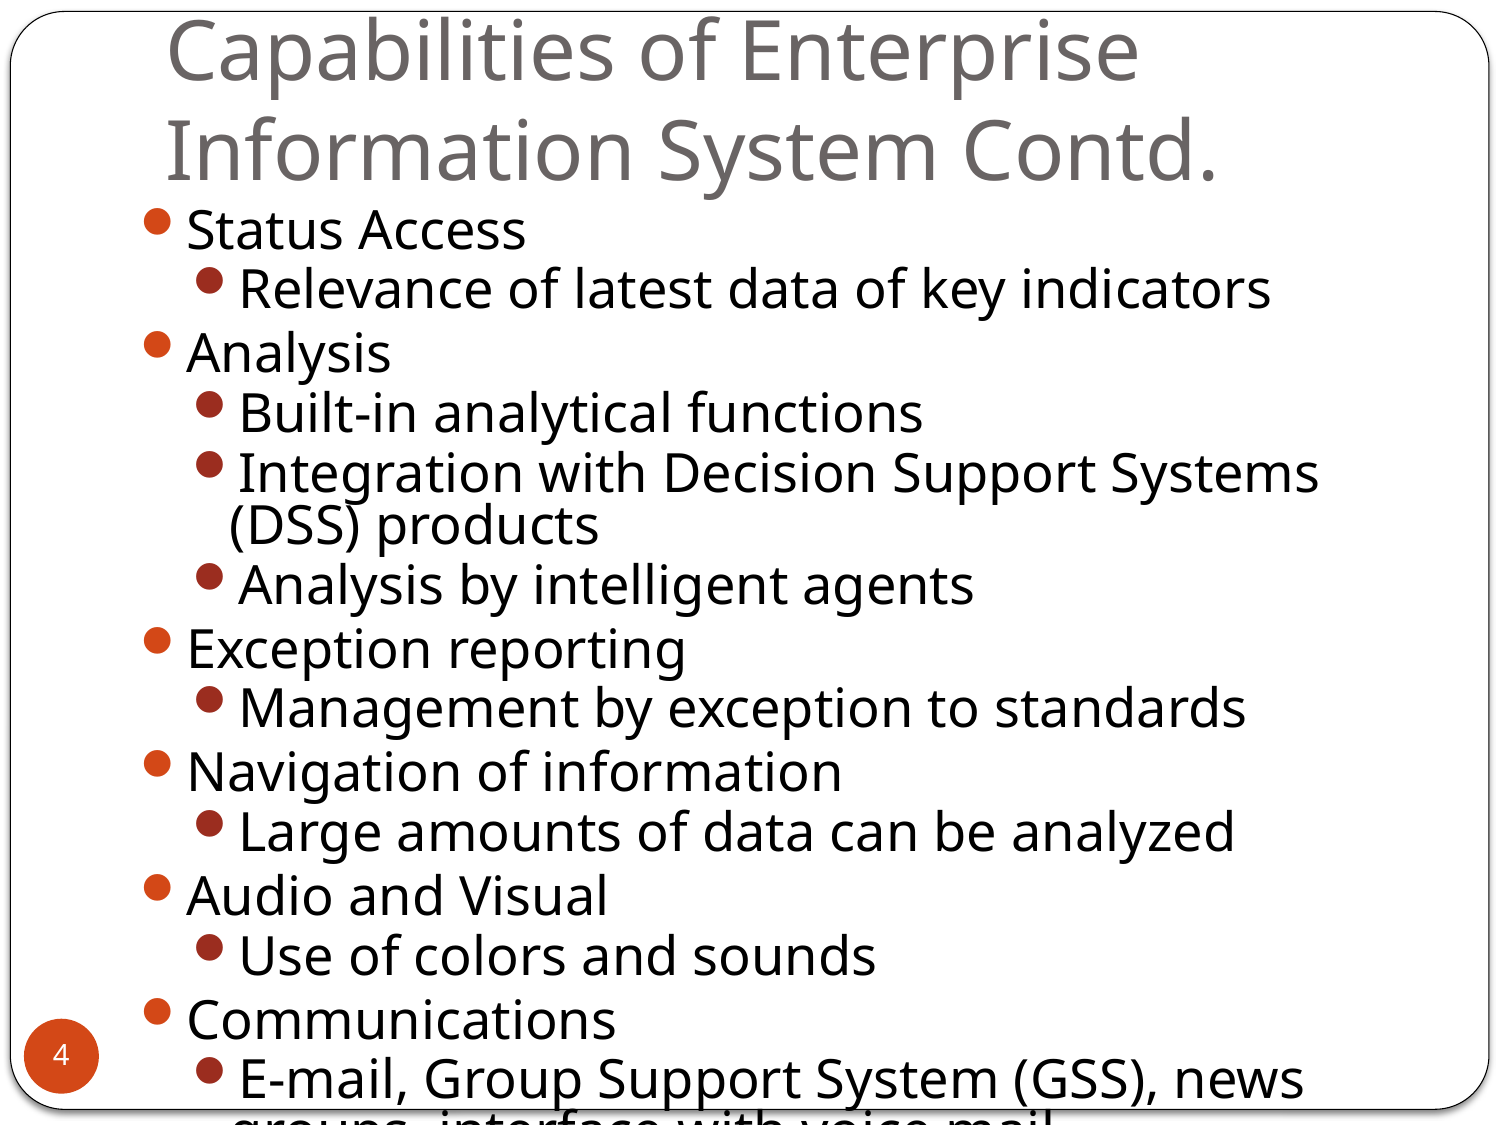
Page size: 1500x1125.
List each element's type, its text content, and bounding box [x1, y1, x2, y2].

slide_number 4 [23, 1018, 99, 1094]
list Status Access Relevance of latest data of key indicators Analysis Built-in analytical functions Integration with Decision Support Systems (DSS) products Analysis by intelligent agents Exception reporting Management by exception to standards Navigation of information Large amounts of data can be analyzed Audio and Visual Use of colors and sounds Communications E-mail, Group Support System (GSS), news groups, interface with voice mail [125, 200, 1425, 950]
title Capabilities of Enterprise Information System Contd. [150, 24, 1425, 200]
